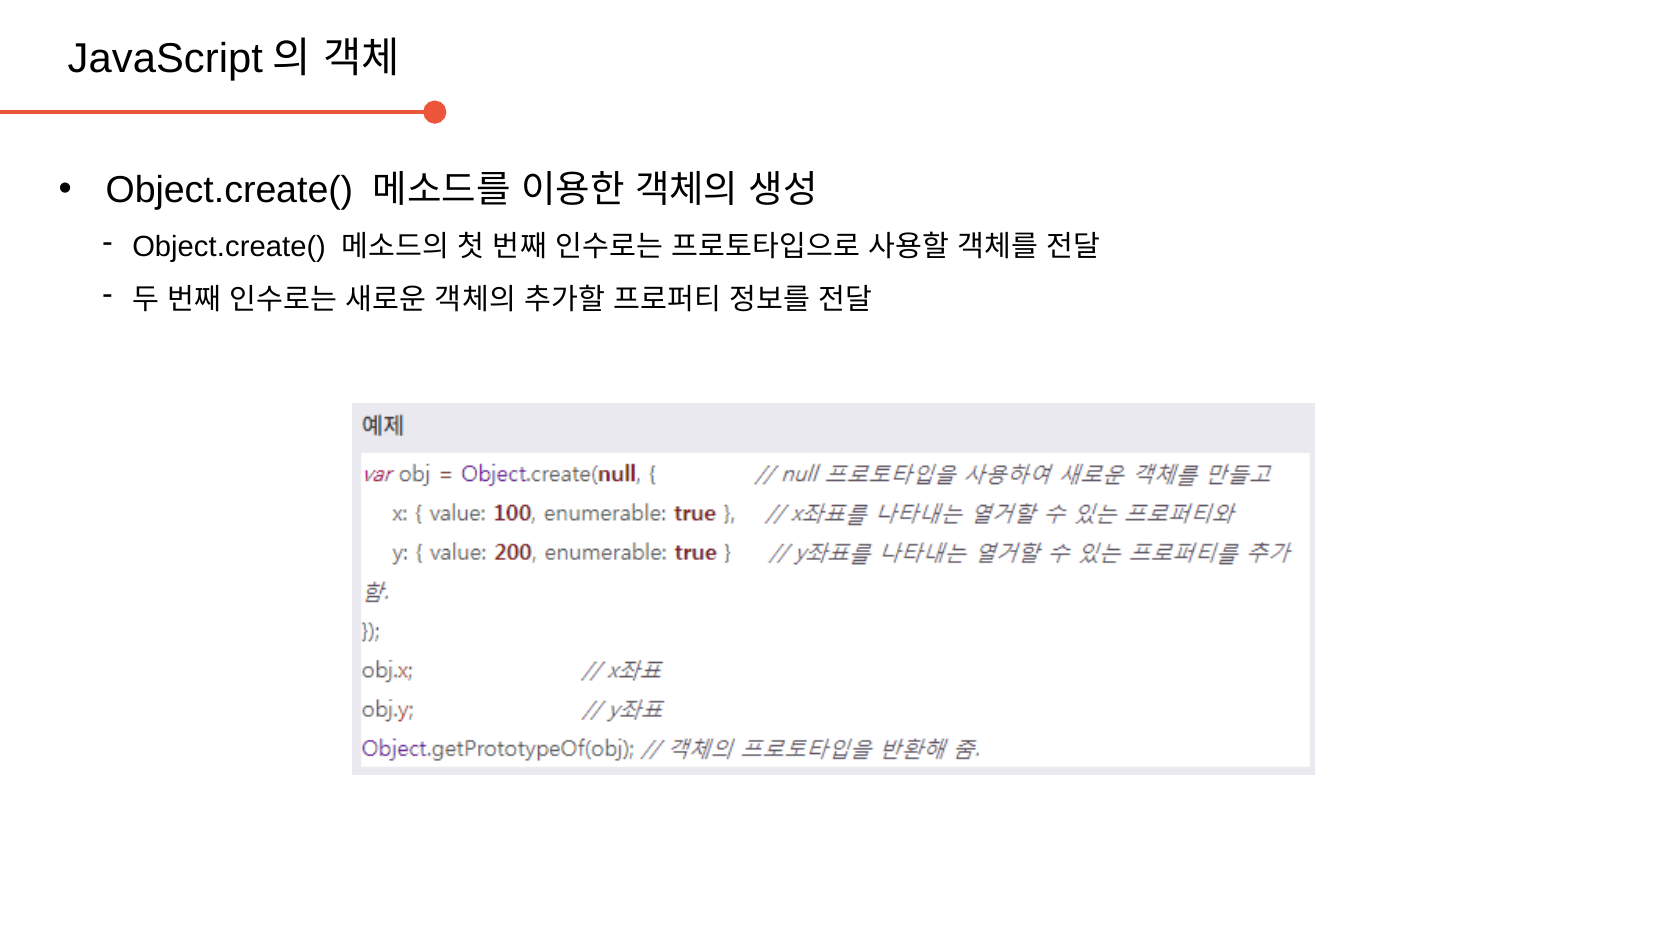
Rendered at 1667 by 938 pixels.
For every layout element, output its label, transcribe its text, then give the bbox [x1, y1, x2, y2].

text_box JavaScript의 객체 [52, 23, 964, 88]
picture [351, 403, 1315, 775]
text_box Object.create() 메소드를 이용한 객체의 생성 Object.create() 메소드의 첫 번째 인수로는 프로토타입으로 사용할 객체를 전달 두 번째 인수로는 새로운 객체의 추가할 프로퍼티 정보를 전달 [43, 135, 1616, 323]
